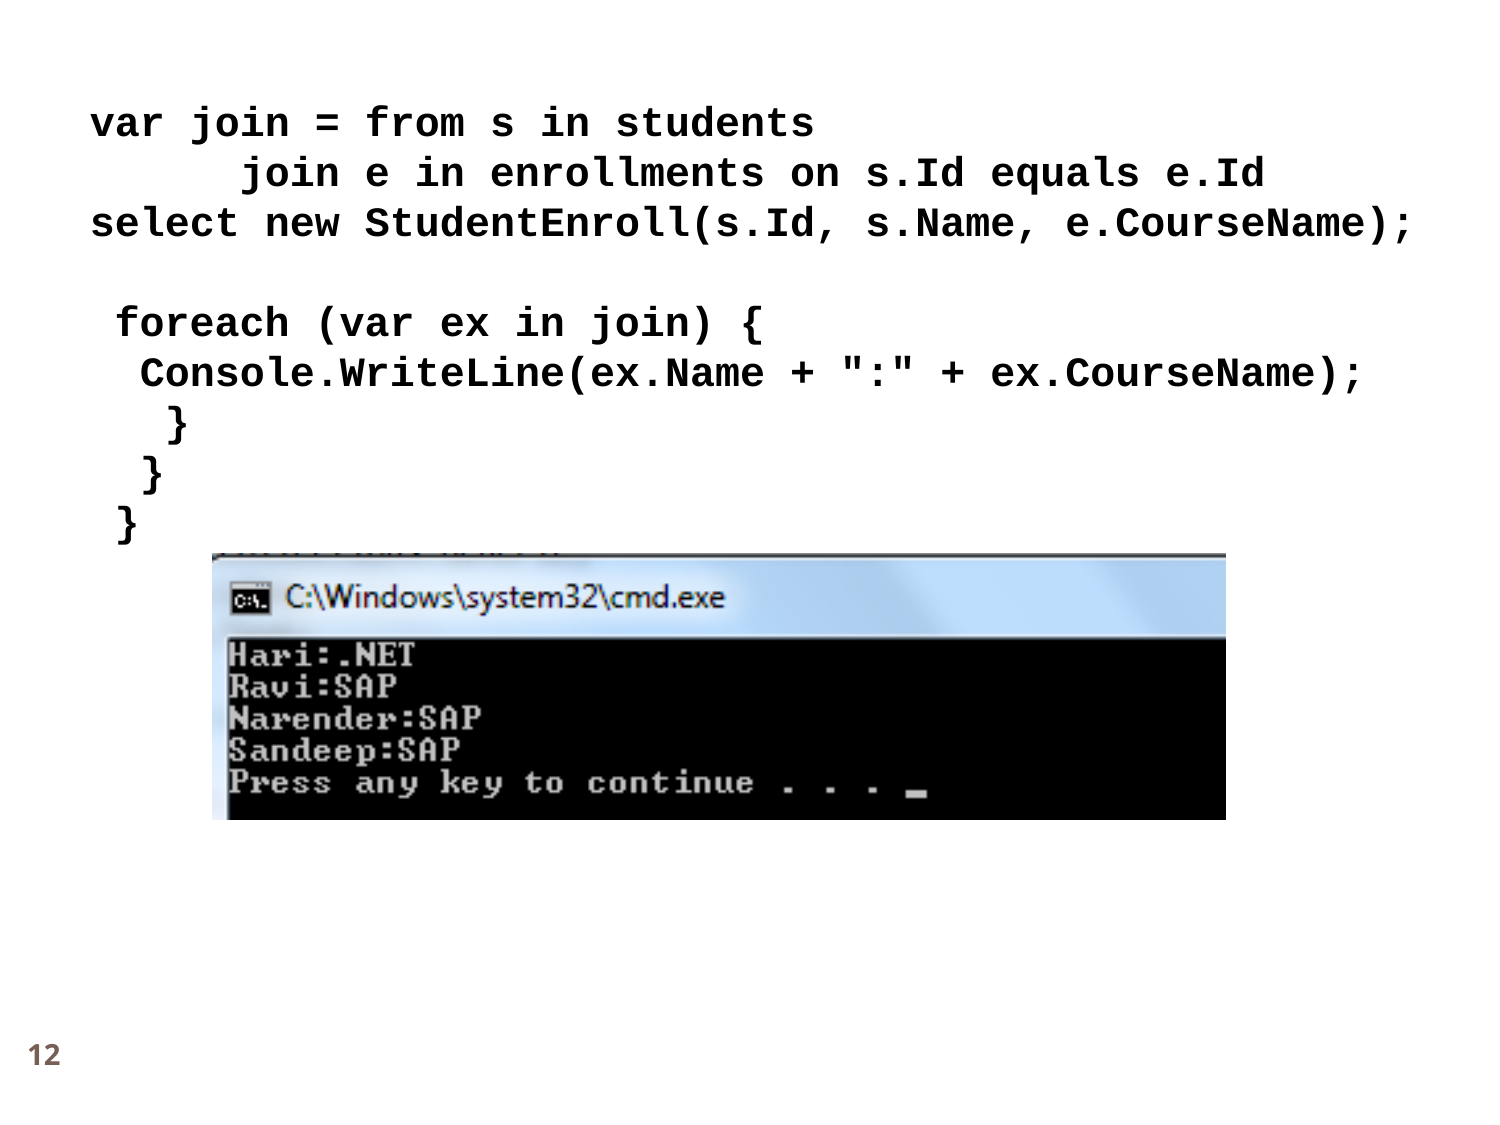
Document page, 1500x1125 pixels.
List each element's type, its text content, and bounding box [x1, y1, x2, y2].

picture [212, 552, 1226, 820]
slide_number 12 [0, 1025, 88, 1088]
text_box var join = from s in students join e in enrollments on s.Id equals e.Id select new StudentEnroll(s.Id, s.Name, e.CourseName); foreach (var ex in join) { Console.WriteLine(ex.Name + ":" + ex.CourseName); } } } [74, 87, 1438, 598]
